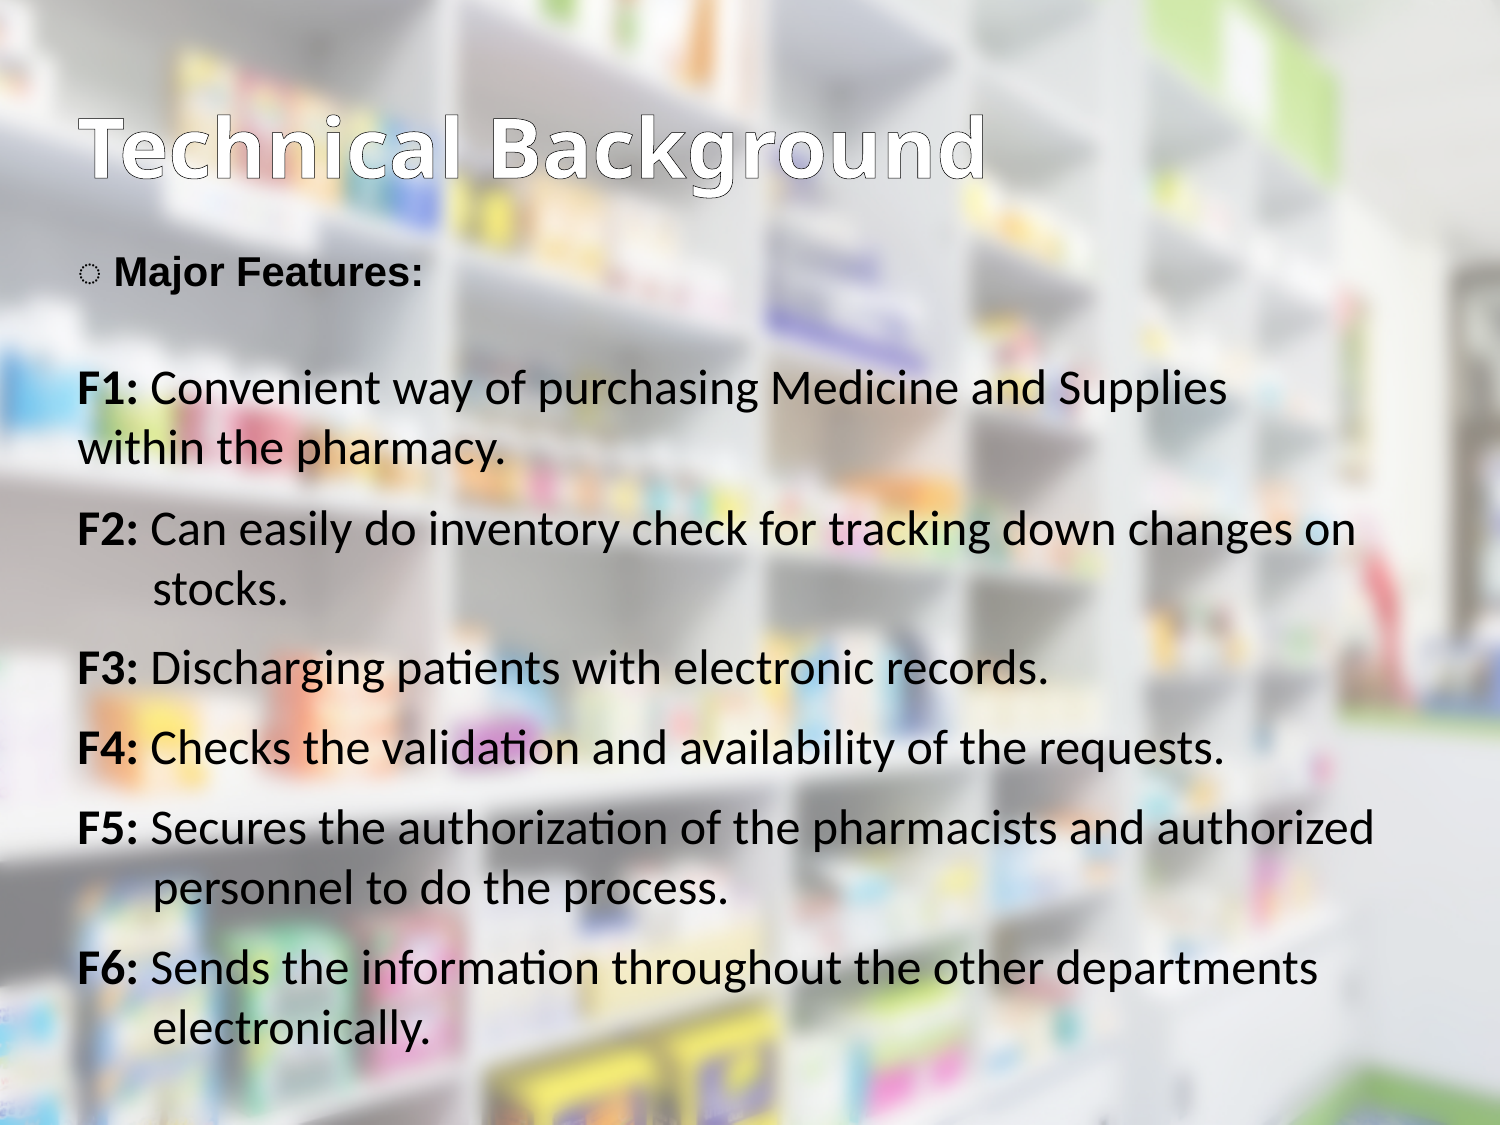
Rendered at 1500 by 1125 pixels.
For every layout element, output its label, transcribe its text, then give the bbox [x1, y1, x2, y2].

text_box Technical Background [62, 87, 1400, 203]
text_box ◌ Major Features: F1: Convenient way of purchasing Medicine and Supplies within the pharmacy. F2: Can easily do inventory check for tracking down changes on stocks. F3: Discharging patients with electronic records. F4: Checks the validation and availability of the requests. F5: Secures the authorization of the pharmacists and authorized personnel to do the process. F6: Sends the information throughout the other departments electronically. [62, 237, 1438, 1063]
